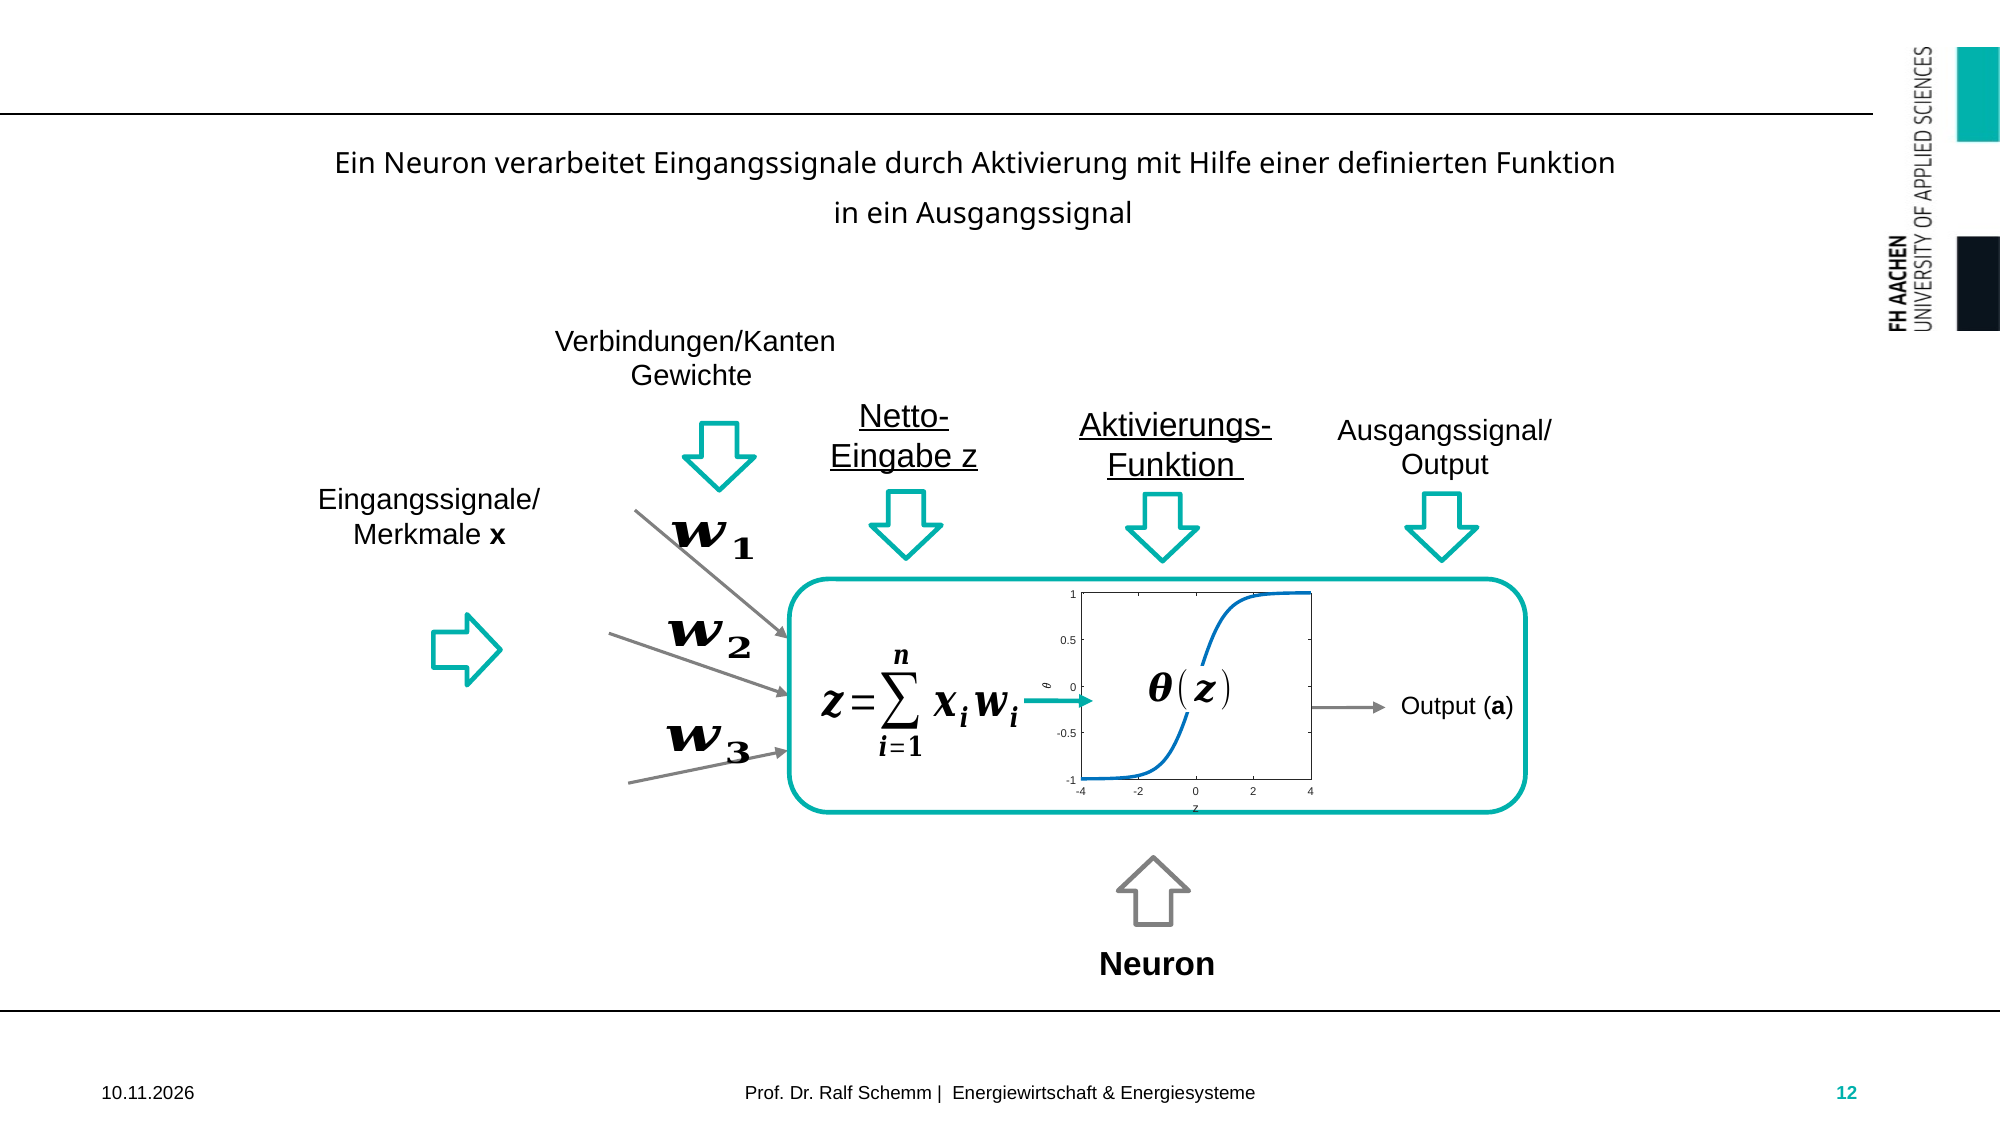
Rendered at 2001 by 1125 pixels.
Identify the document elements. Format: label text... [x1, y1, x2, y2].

text_box Ausgangssignal/ Output [1322, 403, 1568, 488]
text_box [634, 509, 789, 639]
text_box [627, 750, 789, 784]
text_box Output (a) [1386, 682, 1529, 728]
text_box [433, 614, 501, 686]
text_box Eingangssignale/ Merkmale x [303, 472, 556, 558]
picture [1037, 574, 1340, 815]
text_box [638, 647, 790, 696]
picture [1873, 47, 2000, 331]
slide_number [86, 1061, 370, 1122]
text_box [683, 423, 755, 491]
text_box [1117, 857, 1189, 925]
text_box [1406, 493, 1478, 561]
text_box [1127, 494, 1198, 562]
footer Prof. Dr. Ralf Schemm | Energiewirtschaft & Energiesysteme [527, 1061, 1473, 1122]
text_box [870, 491, 942, 559]
text_box Netto- Eingabe z [815, 386, 994, 481]
slide_number 12 [1740, 1061, 1873, 1122]
text_box [1343, 578, 1526, 707]
text_box [1344, 713, 1526, 813]
text_box Neuron [1084, 934, 1231, 989]
text_box [789, 578, 1032, 813]
